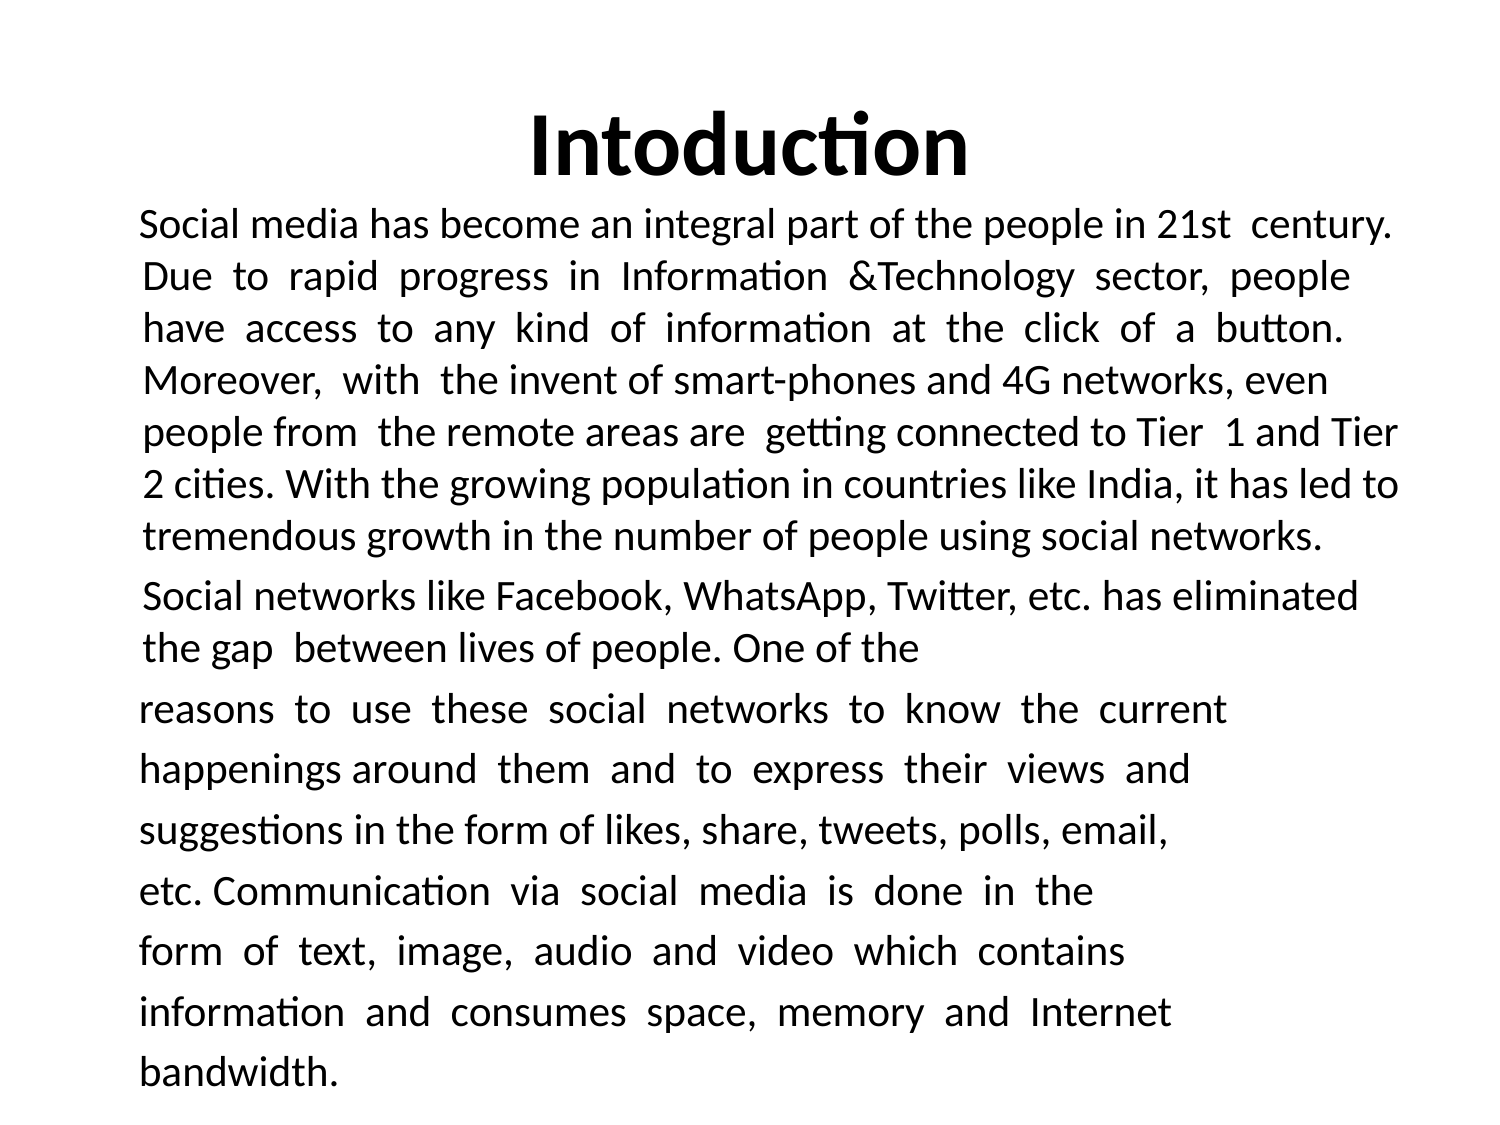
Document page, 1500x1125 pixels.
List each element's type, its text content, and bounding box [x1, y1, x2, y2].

list Social media has become an integral part of the people in 21st century. Due to rapid progress in Information &Technology sector, people have access to any kind of information at the click of a button. Moreover, with the invent of smart-phones and 4G networks, even people from the remote areas are getting connected to Tier 1 and Tier 2 cities. With the growing population in countries like India, it has led to tremendous growth in the number of people using social networks. Social networks like Facebook, WhatsApp, Twitter, etc. has eliminated the gap between lives of people. One of the reasons to use these social networks to know the current happenings around them and to express their views and suggestions in the form of likes, share, tweets, polls, email, etc. Communication via social media is done in the form of text, image, audio and video which contains information and consumes space, memory and Internet bandwidth. [75, 187, 1425, 1125]
title Intoduction [75, 45, 1425, 187]
